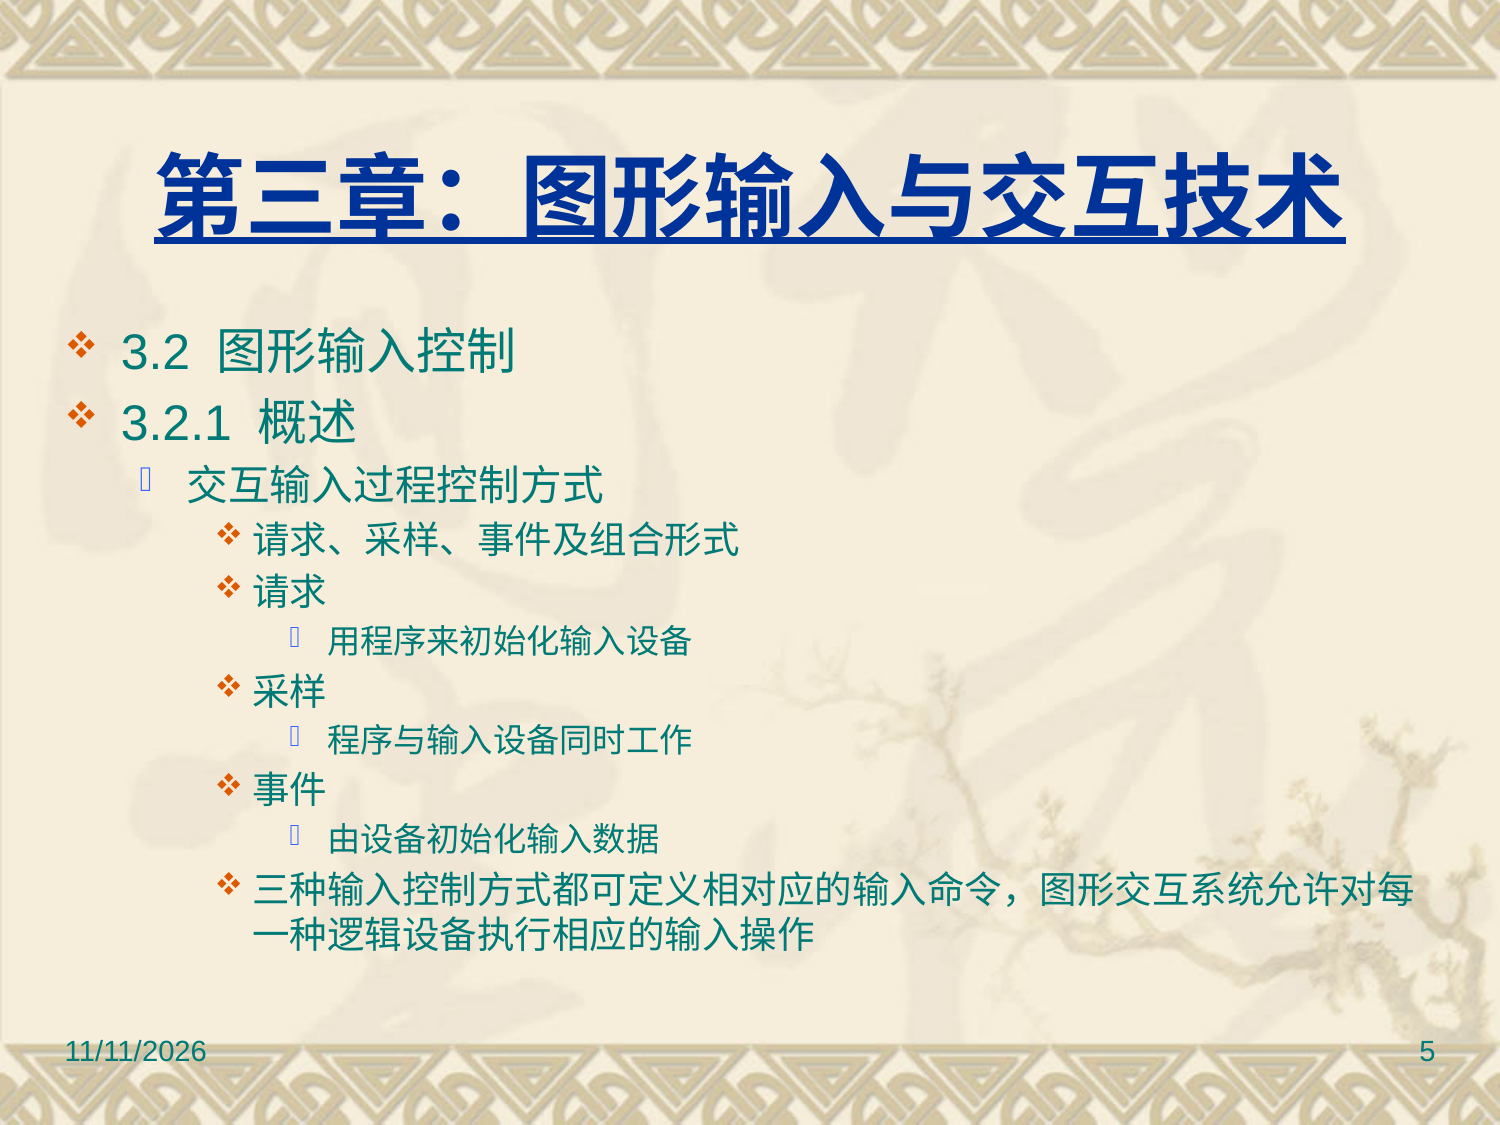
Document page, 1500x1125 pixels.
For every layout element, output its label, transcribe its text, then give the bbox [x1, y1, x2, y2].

slide_number 5 [1074, 1024, 1451, 1103]
title 第三章：图形输入与交互技术 [49, 99, 1451, 288]
picture [0, 0, 1500, 1125]
list 3.2 图形输入控制 3.2.1 概述 交互输入过程控制方式 请求、采样、事件及组合形式 请求 用程序来初始化输入设备 采样 程序与输入设备同时工作 事件 由设备初始化输入数据 三种输入控制方式都可定义相对应的输入命令，图形交互系统允许对每一种逻辑设备执行相应的输入操作 [49, 312, 1451, 1001]
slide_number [49, 1024, 425, 1103]
